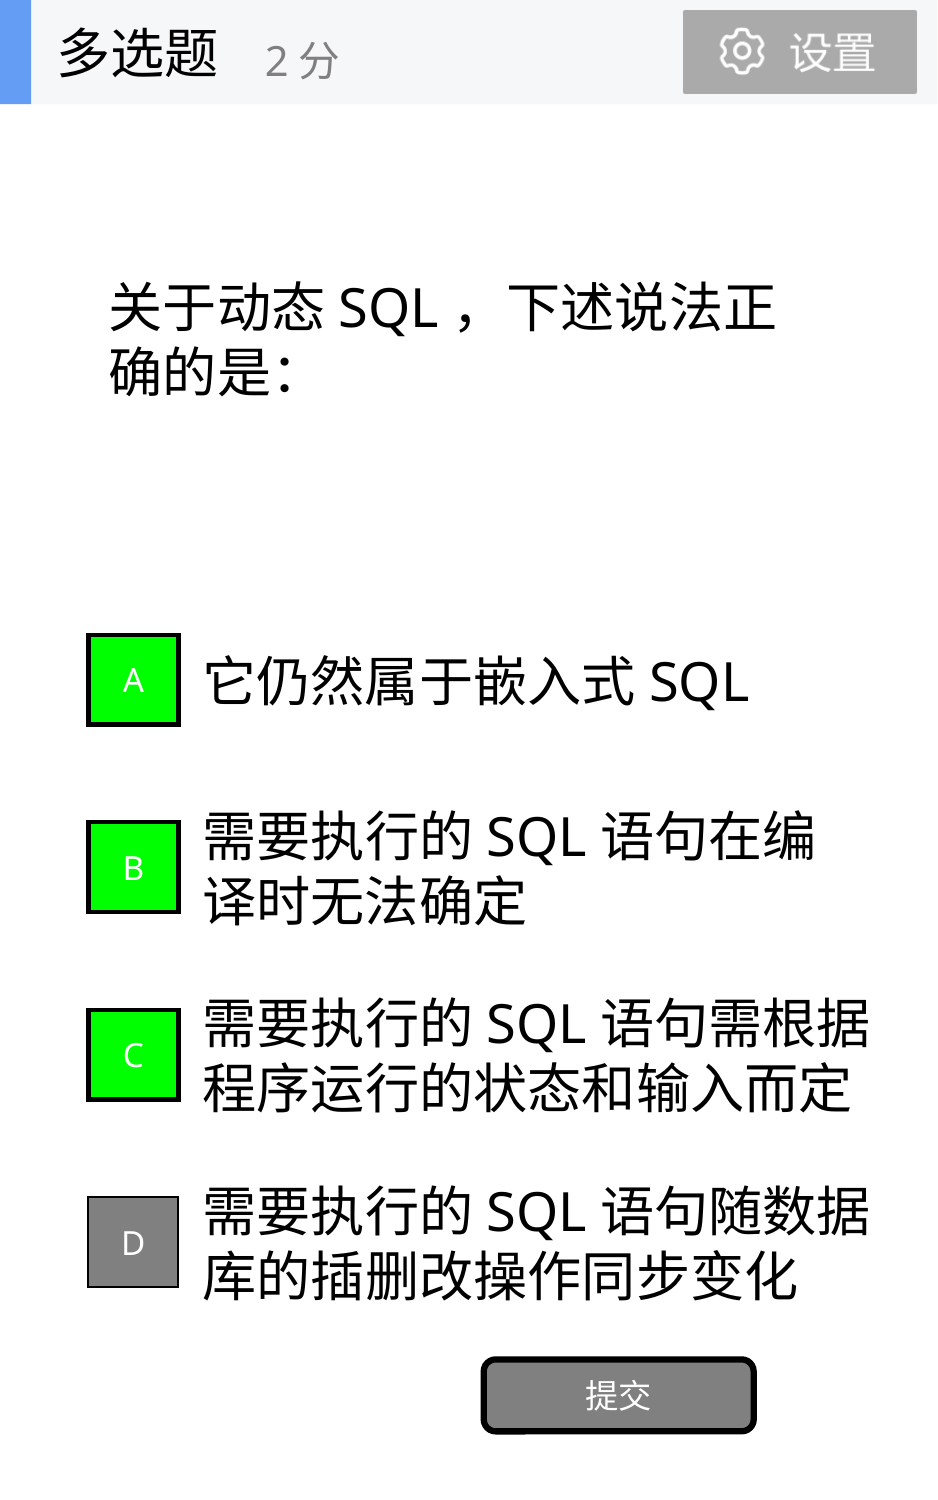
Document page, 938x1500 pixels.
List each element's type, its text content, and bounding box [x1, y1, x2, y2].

text_box C [87, 1009, 179, 1101]
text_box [0, 0, 938, 105]
text_box B [87, 821, 179, 913]
text_box A [87, 634, 179, 726]
text_box 需要执行的SQL语句需根据程序运行的状态和输入而定 [187, 984, 917, 1125]
text_box 它仍然属于嵌入式SQL [187, 609, 844, 750]
text_box D [87, 1196, 179, 1288]
picture [683, 10, 917, 94]
text_box 提交 [482, 1358, 755, 1433]
text_box 需要执行的SQL语句在编译时无法确定 [187, 796, 844, 938]
text_box 关于动态SQL，下述说法正确的是： [93, 105, 844, 573]
text_box 需要执行的SQL语句随数据库的插删改操作同步变化 [187, 1171, 917, 1313]
